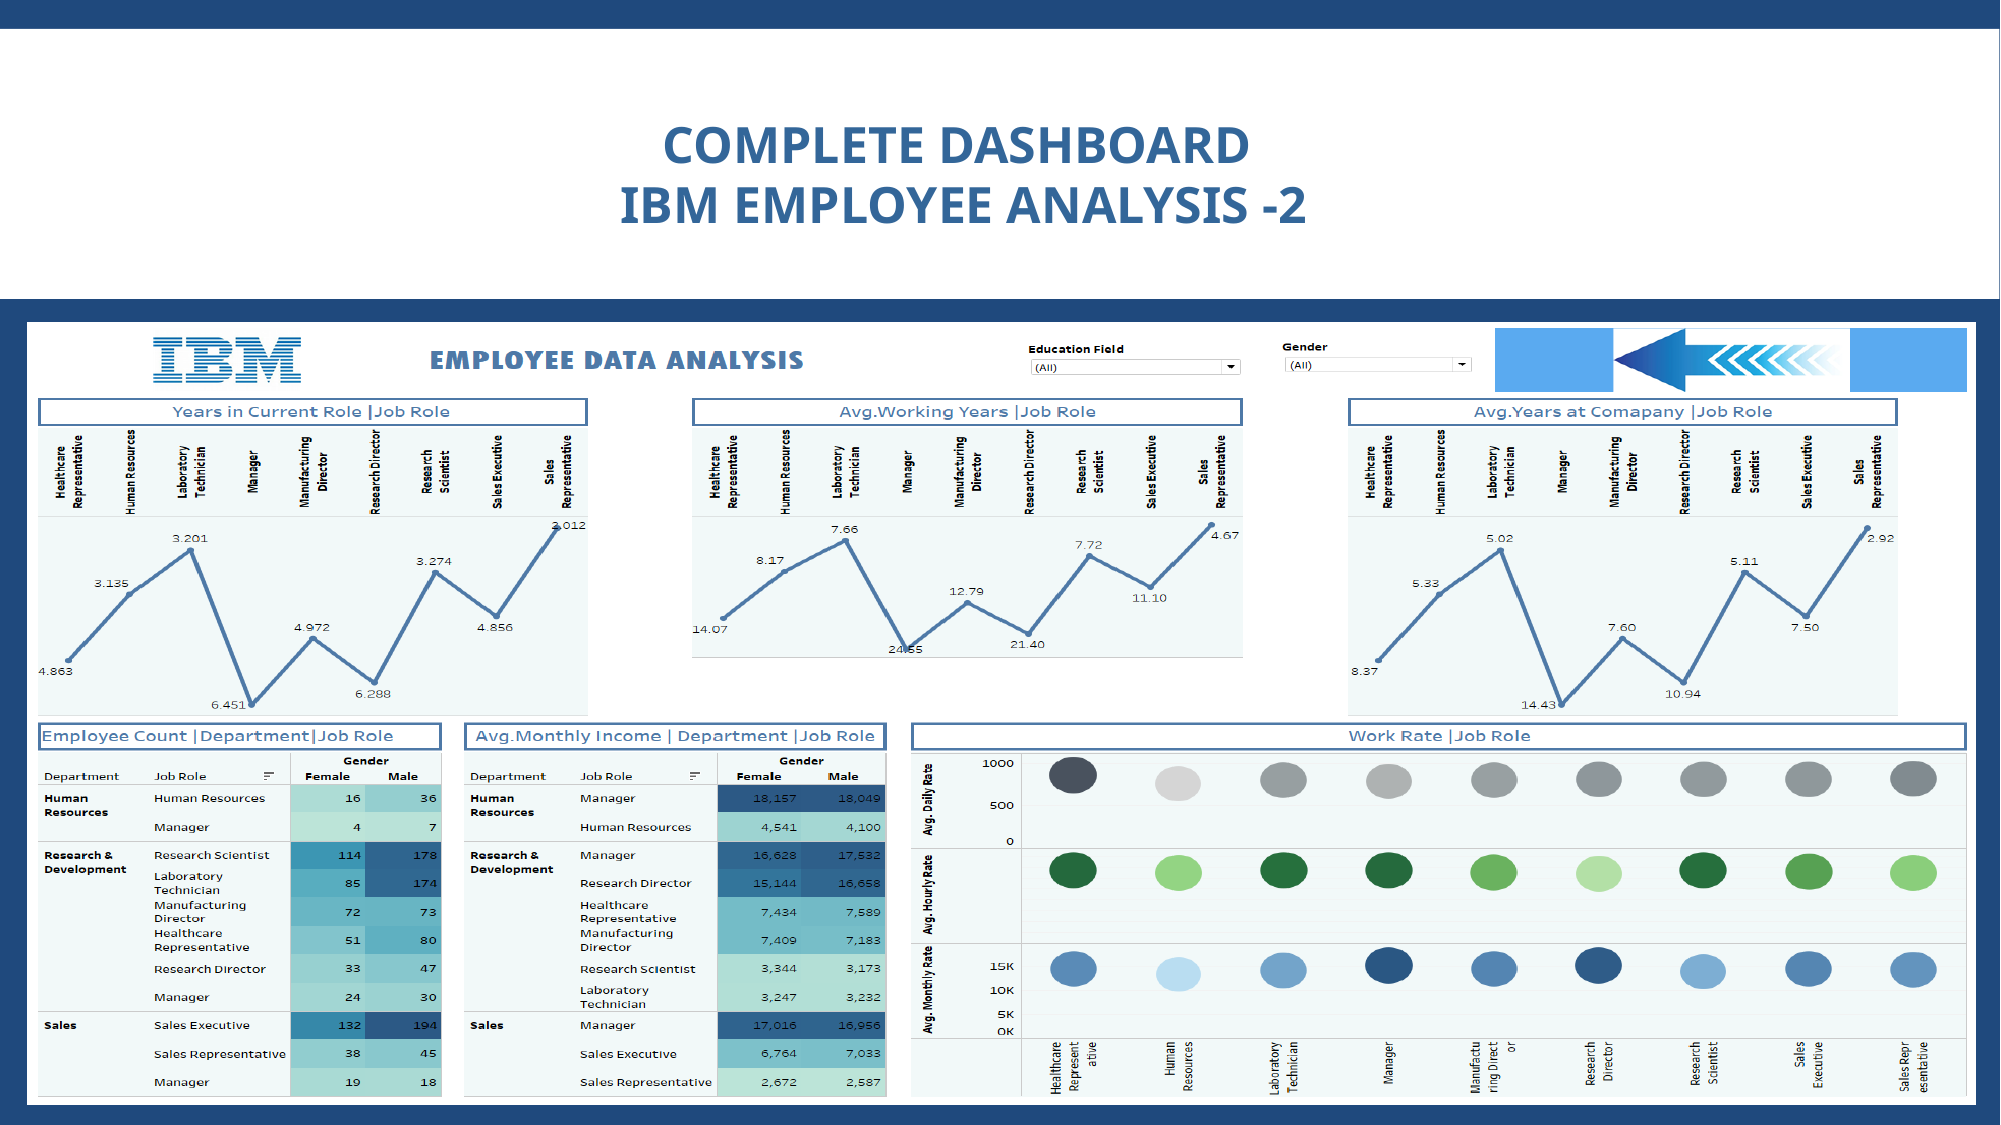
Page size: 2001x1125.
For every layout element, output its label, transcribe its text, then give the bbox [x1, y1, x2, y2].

text_box COMPLETE DASHBOARD IBM EMPLOYEE ANALYSIS -2 [13, 106, 1914, 242]
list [26, 322, 1976, 1105]
